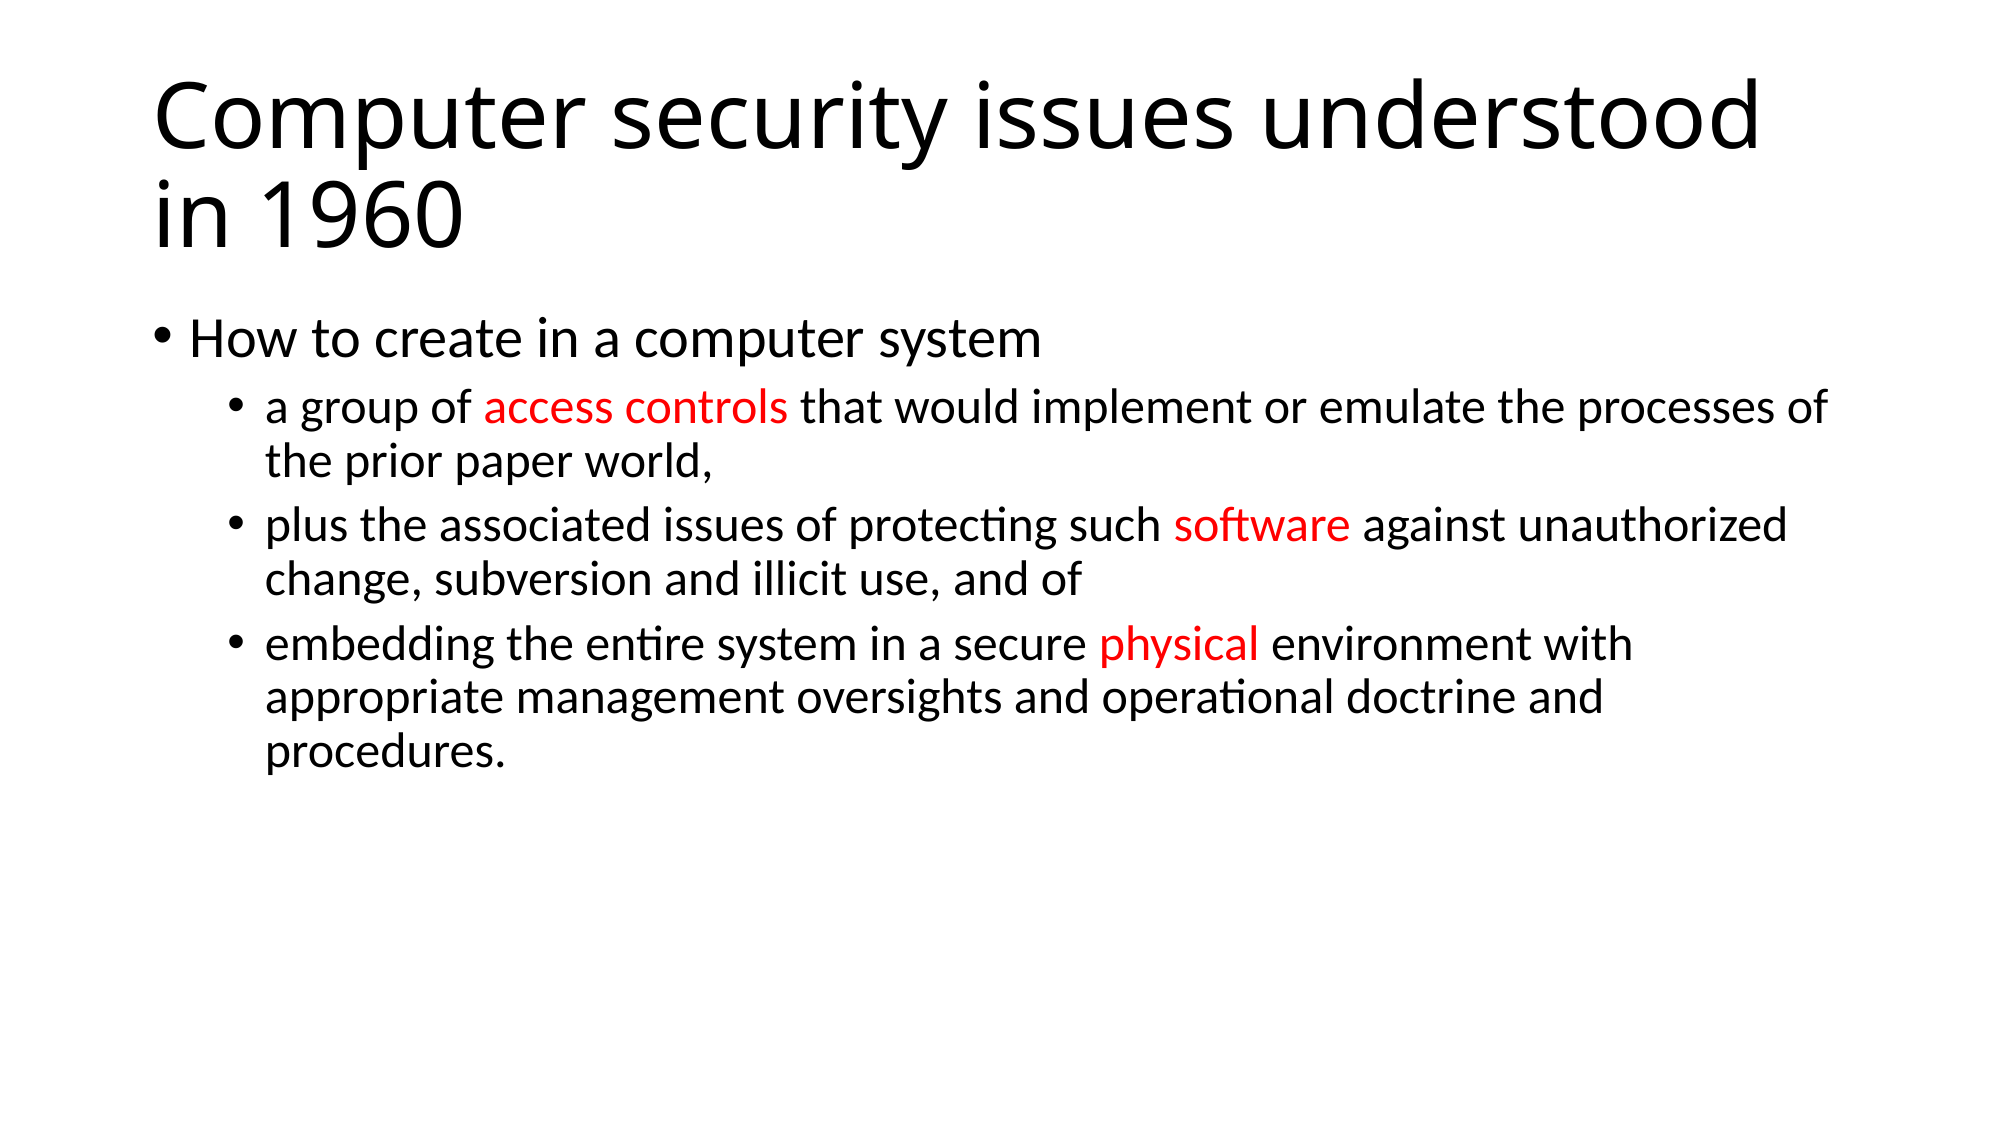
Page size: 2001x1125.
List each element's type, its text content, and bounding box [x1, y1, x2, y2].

list How to create in a computer system a group of access controls that would implement or emulate the processes of the prior paper world, plus the associated issues of protecting such software against unauthorized change, subversion and illicit use, and of embedding the entire system in a secure physical environment with appropriate management oversights and operational doctrine and procedures. [137, 299, 1863, 1014]
title Computer security issues understood in 1960 [137, 59, 1863, 278]
